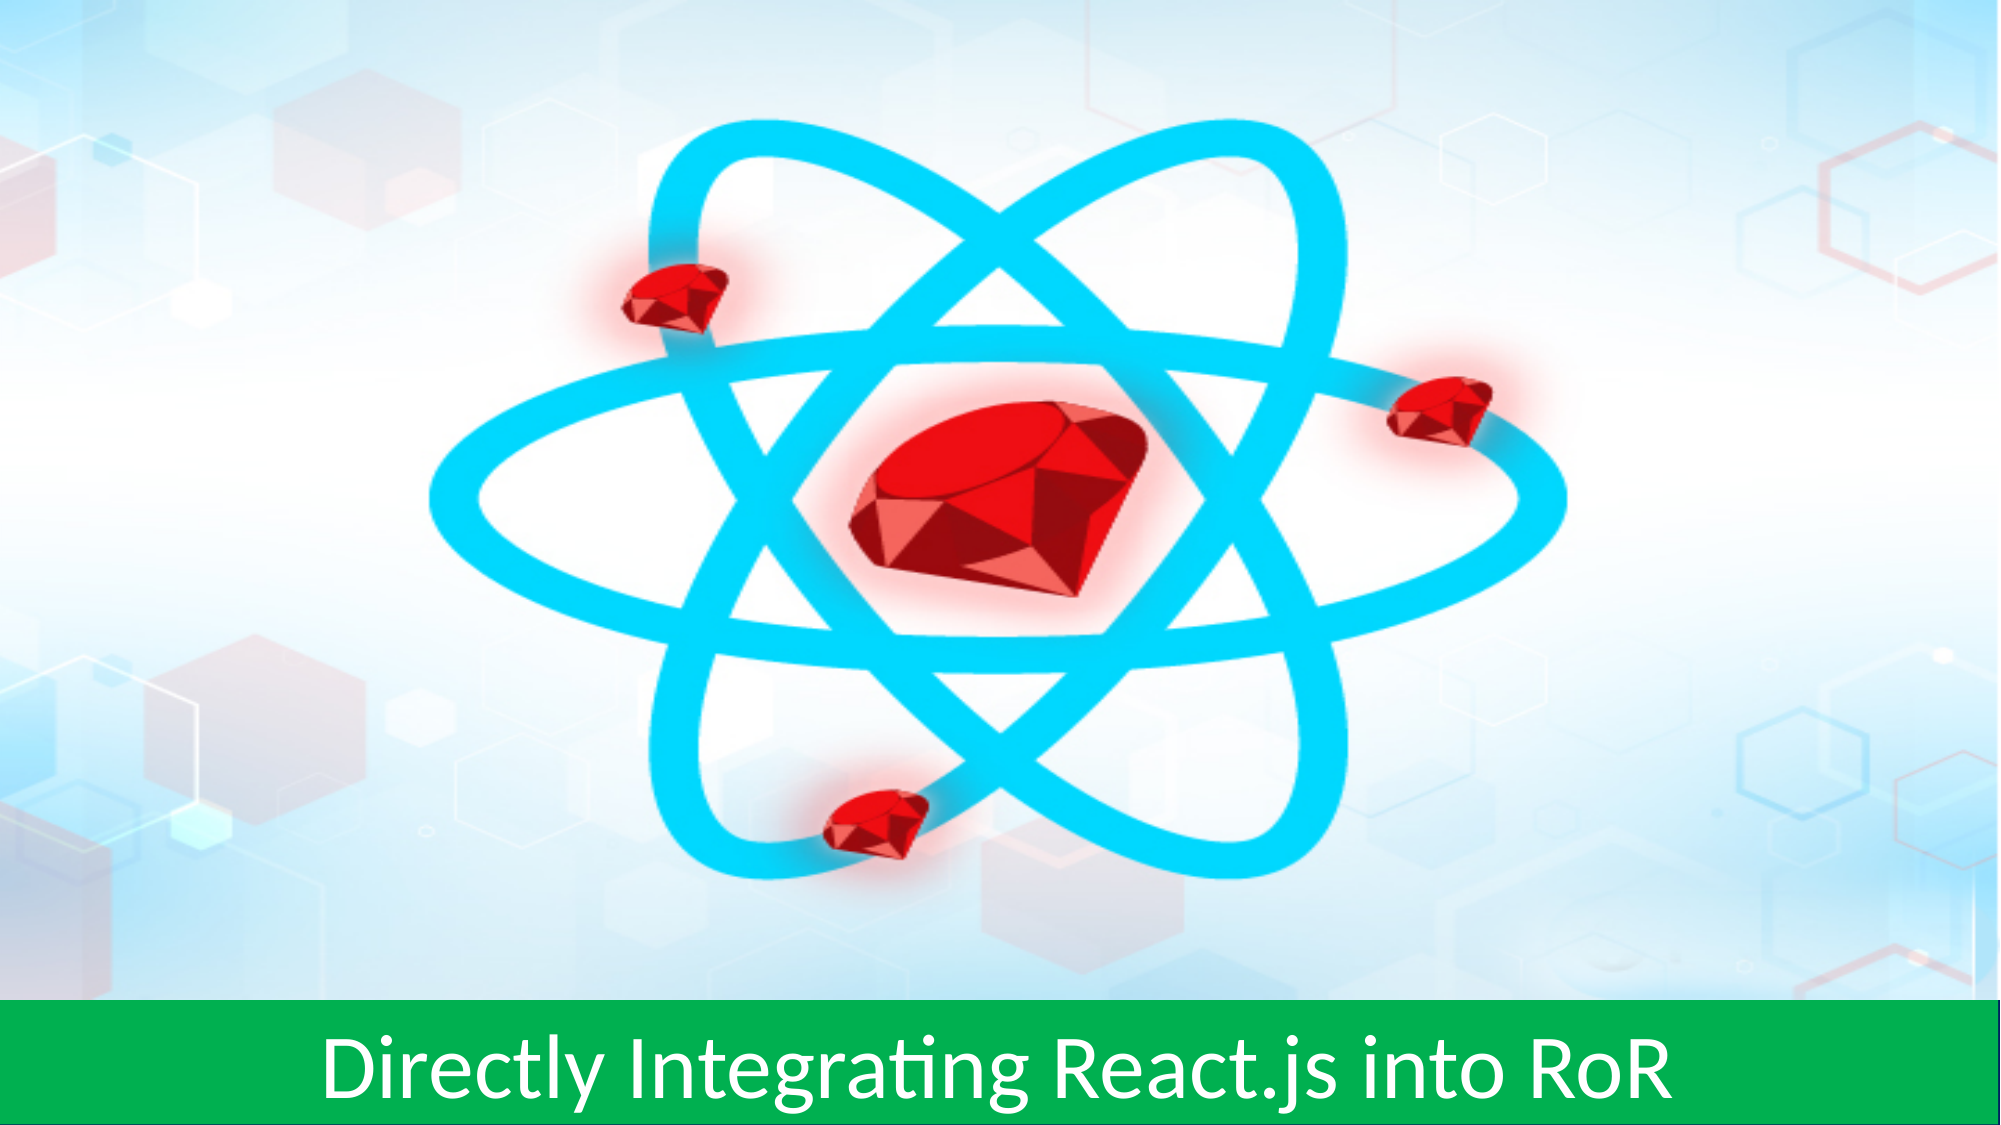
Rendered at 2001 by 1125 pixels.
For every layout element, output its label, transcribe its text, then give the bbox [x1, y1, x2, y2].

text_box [0, 0, 2000, 1000]
text_box Directly Integrating React.js into RoR [0, 1000, 1999, 1125]
